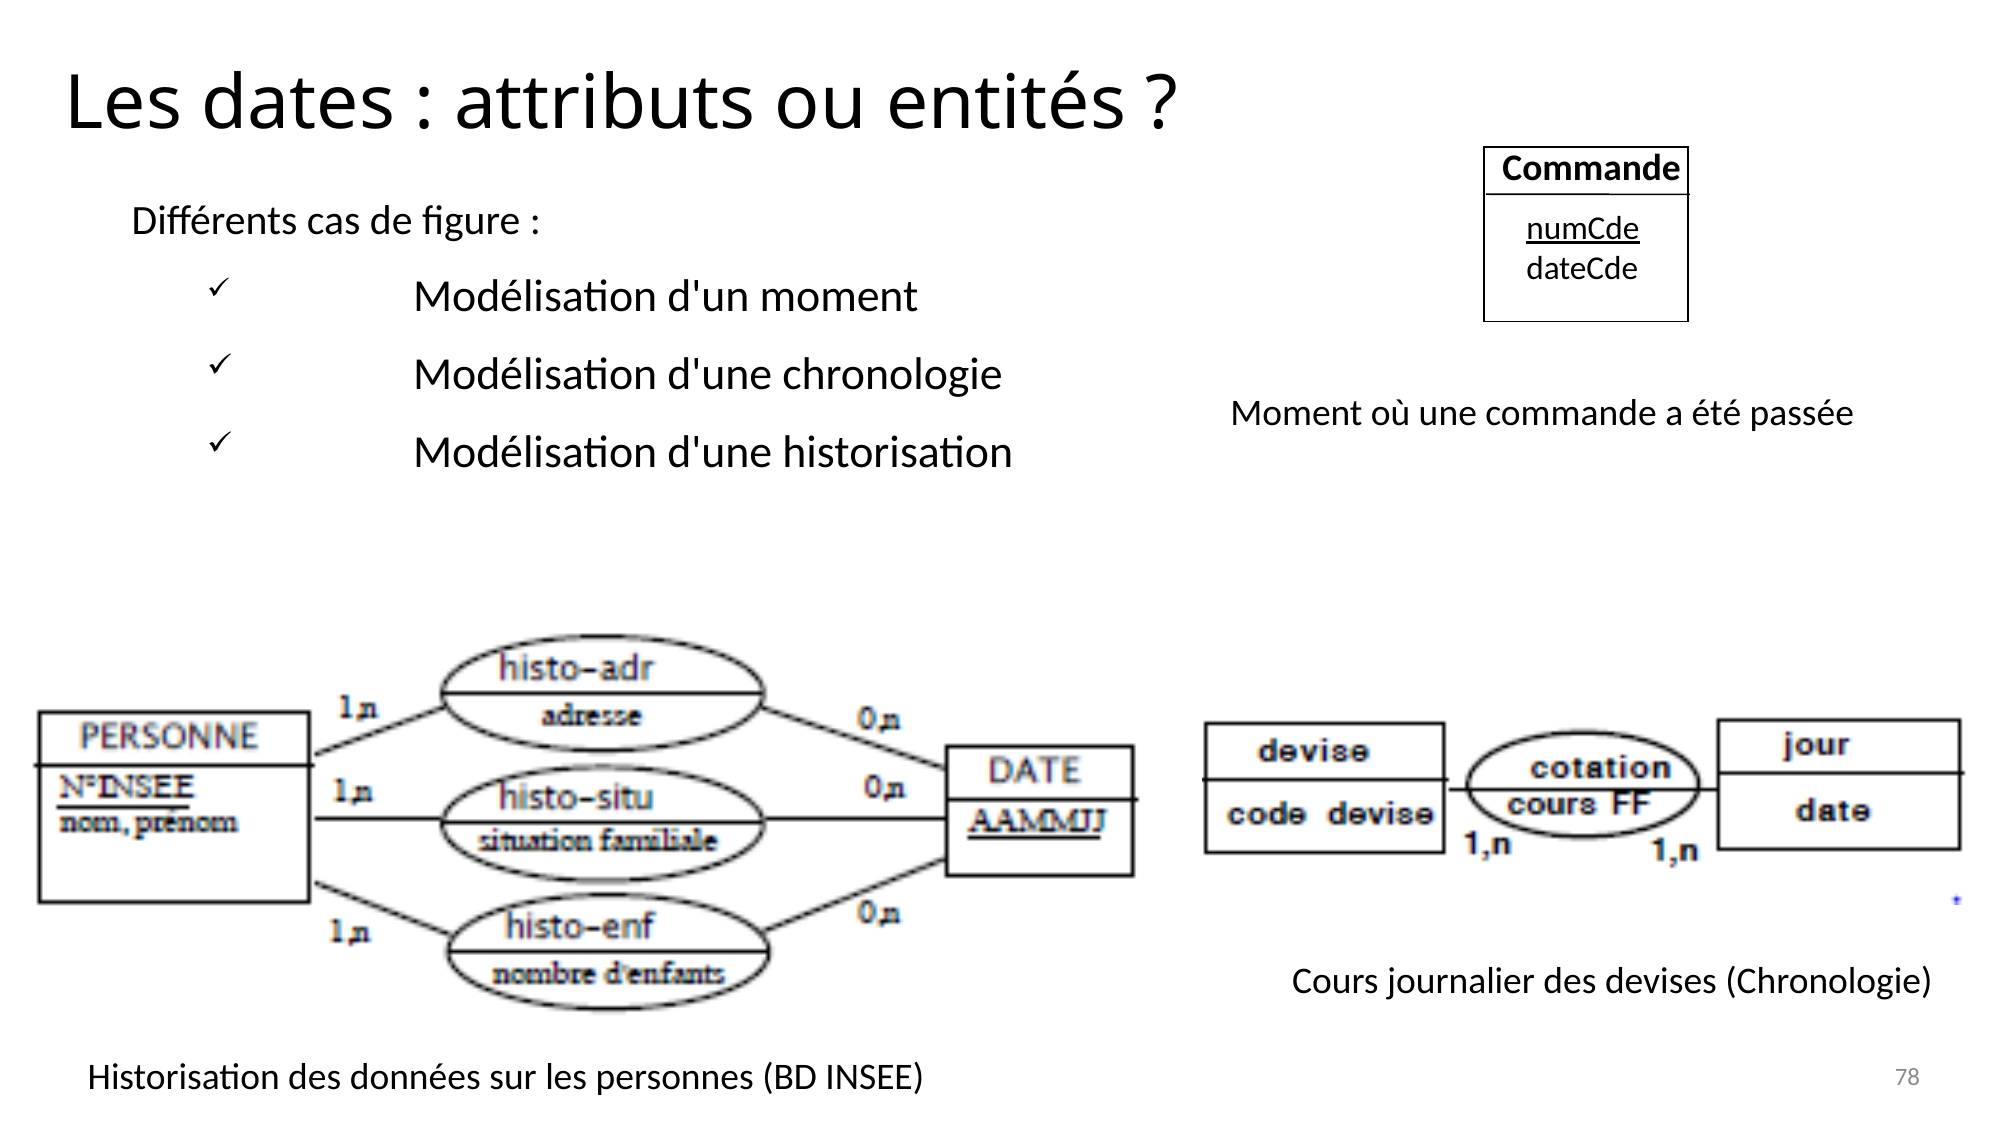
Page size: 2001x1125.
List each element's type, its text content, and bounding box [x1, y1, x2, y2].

text_box Historisation des données sur les personnes (BD INSEE) [72, 1072, 1031, 1105]
text_box Les dates : attributs ou entités ? [49, 46, 1712, 182]
text_box Différents cas de figure : Modélisation d'un moment Modélisation d'une chronologie Modélisation d'une historisation [116, 185, 1203, 560]
text_box Moment où une commande a été passée [1215, 381, 1966, 441]
text_box Cours journalier des devises (Chronologie) [1277, 949, 1953, 1009]
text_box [1483, 135, 1697, 322]
picture [1202, 660, 1979, 906]
picture [20, 594, 1174, 1066]
text_box 75 [1260, 1045, 1936, 1105]
